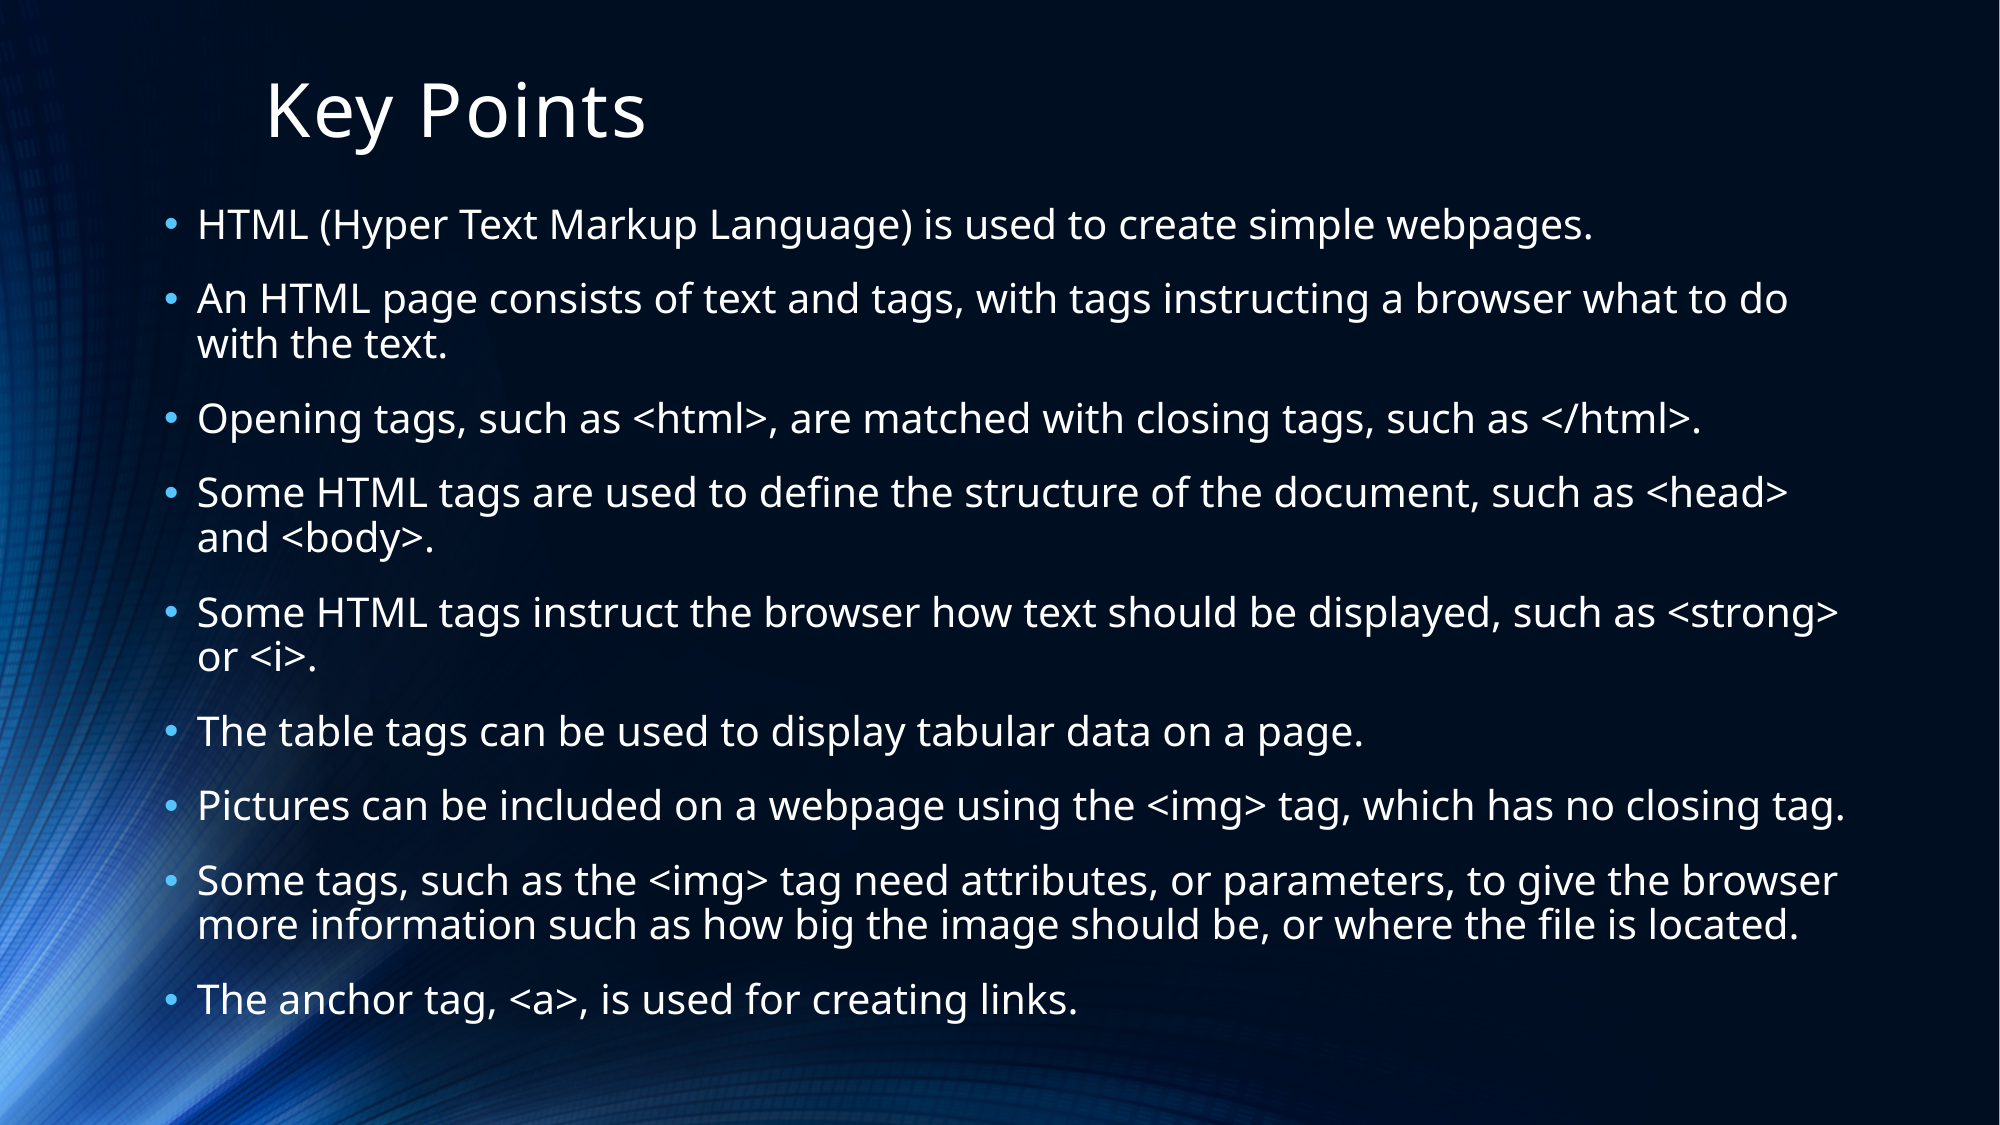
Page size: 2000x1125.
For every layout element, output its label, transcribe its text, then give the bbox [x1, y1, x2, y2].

picture [0, 0, 2000, 1125]
title Key Points [249, 62, 1750, 161]
list HTML (Hyper Text Markup Language) is used to create simple webpages. An HTML page consists of text and tags, with tags instructing a browser what to do with the text. Opening tags, such as <html>, are matched with closing tags, such as </html>. Some HTML tags are used to define the structure of the document, such as <head> and <body>. Some HTML tags instruct the browser how text should be displayed, such as <strong> or <i>. The table tags can be used to display tabular data on a page. Pictures can be included on a webpage using the <img> tag, which has no closing tag. Some tags, such as the <img> tag need attributes, or parameters, to give the browser more information such as how big the image should be, or where the file is located. The anchor tag, <a>, is used for creating links. [149, 196, 1886, 1047]
